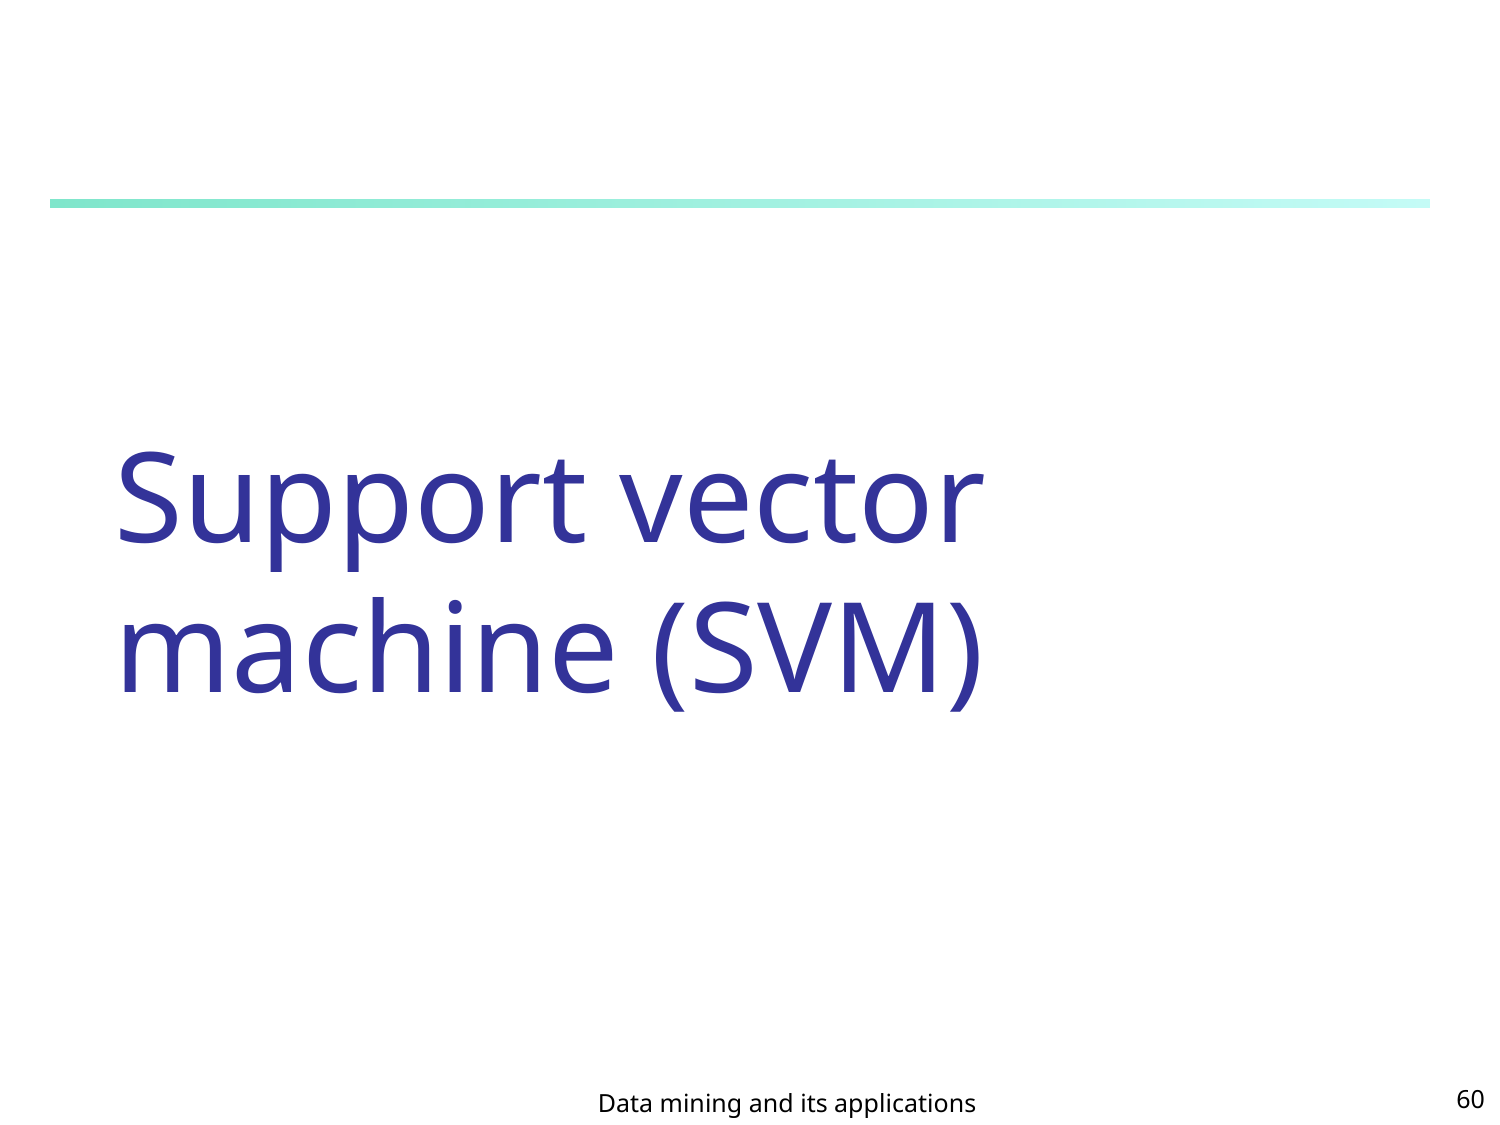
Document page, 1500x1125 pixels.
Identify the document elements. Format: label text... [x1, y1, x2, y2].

footer Data mining and its applications [549, 1062, 1025, 1125]
title Support vector machine (SVM) [99, 412, 1463, 725]
slide_number 60 [1187, 1062, 1500, 1125]
